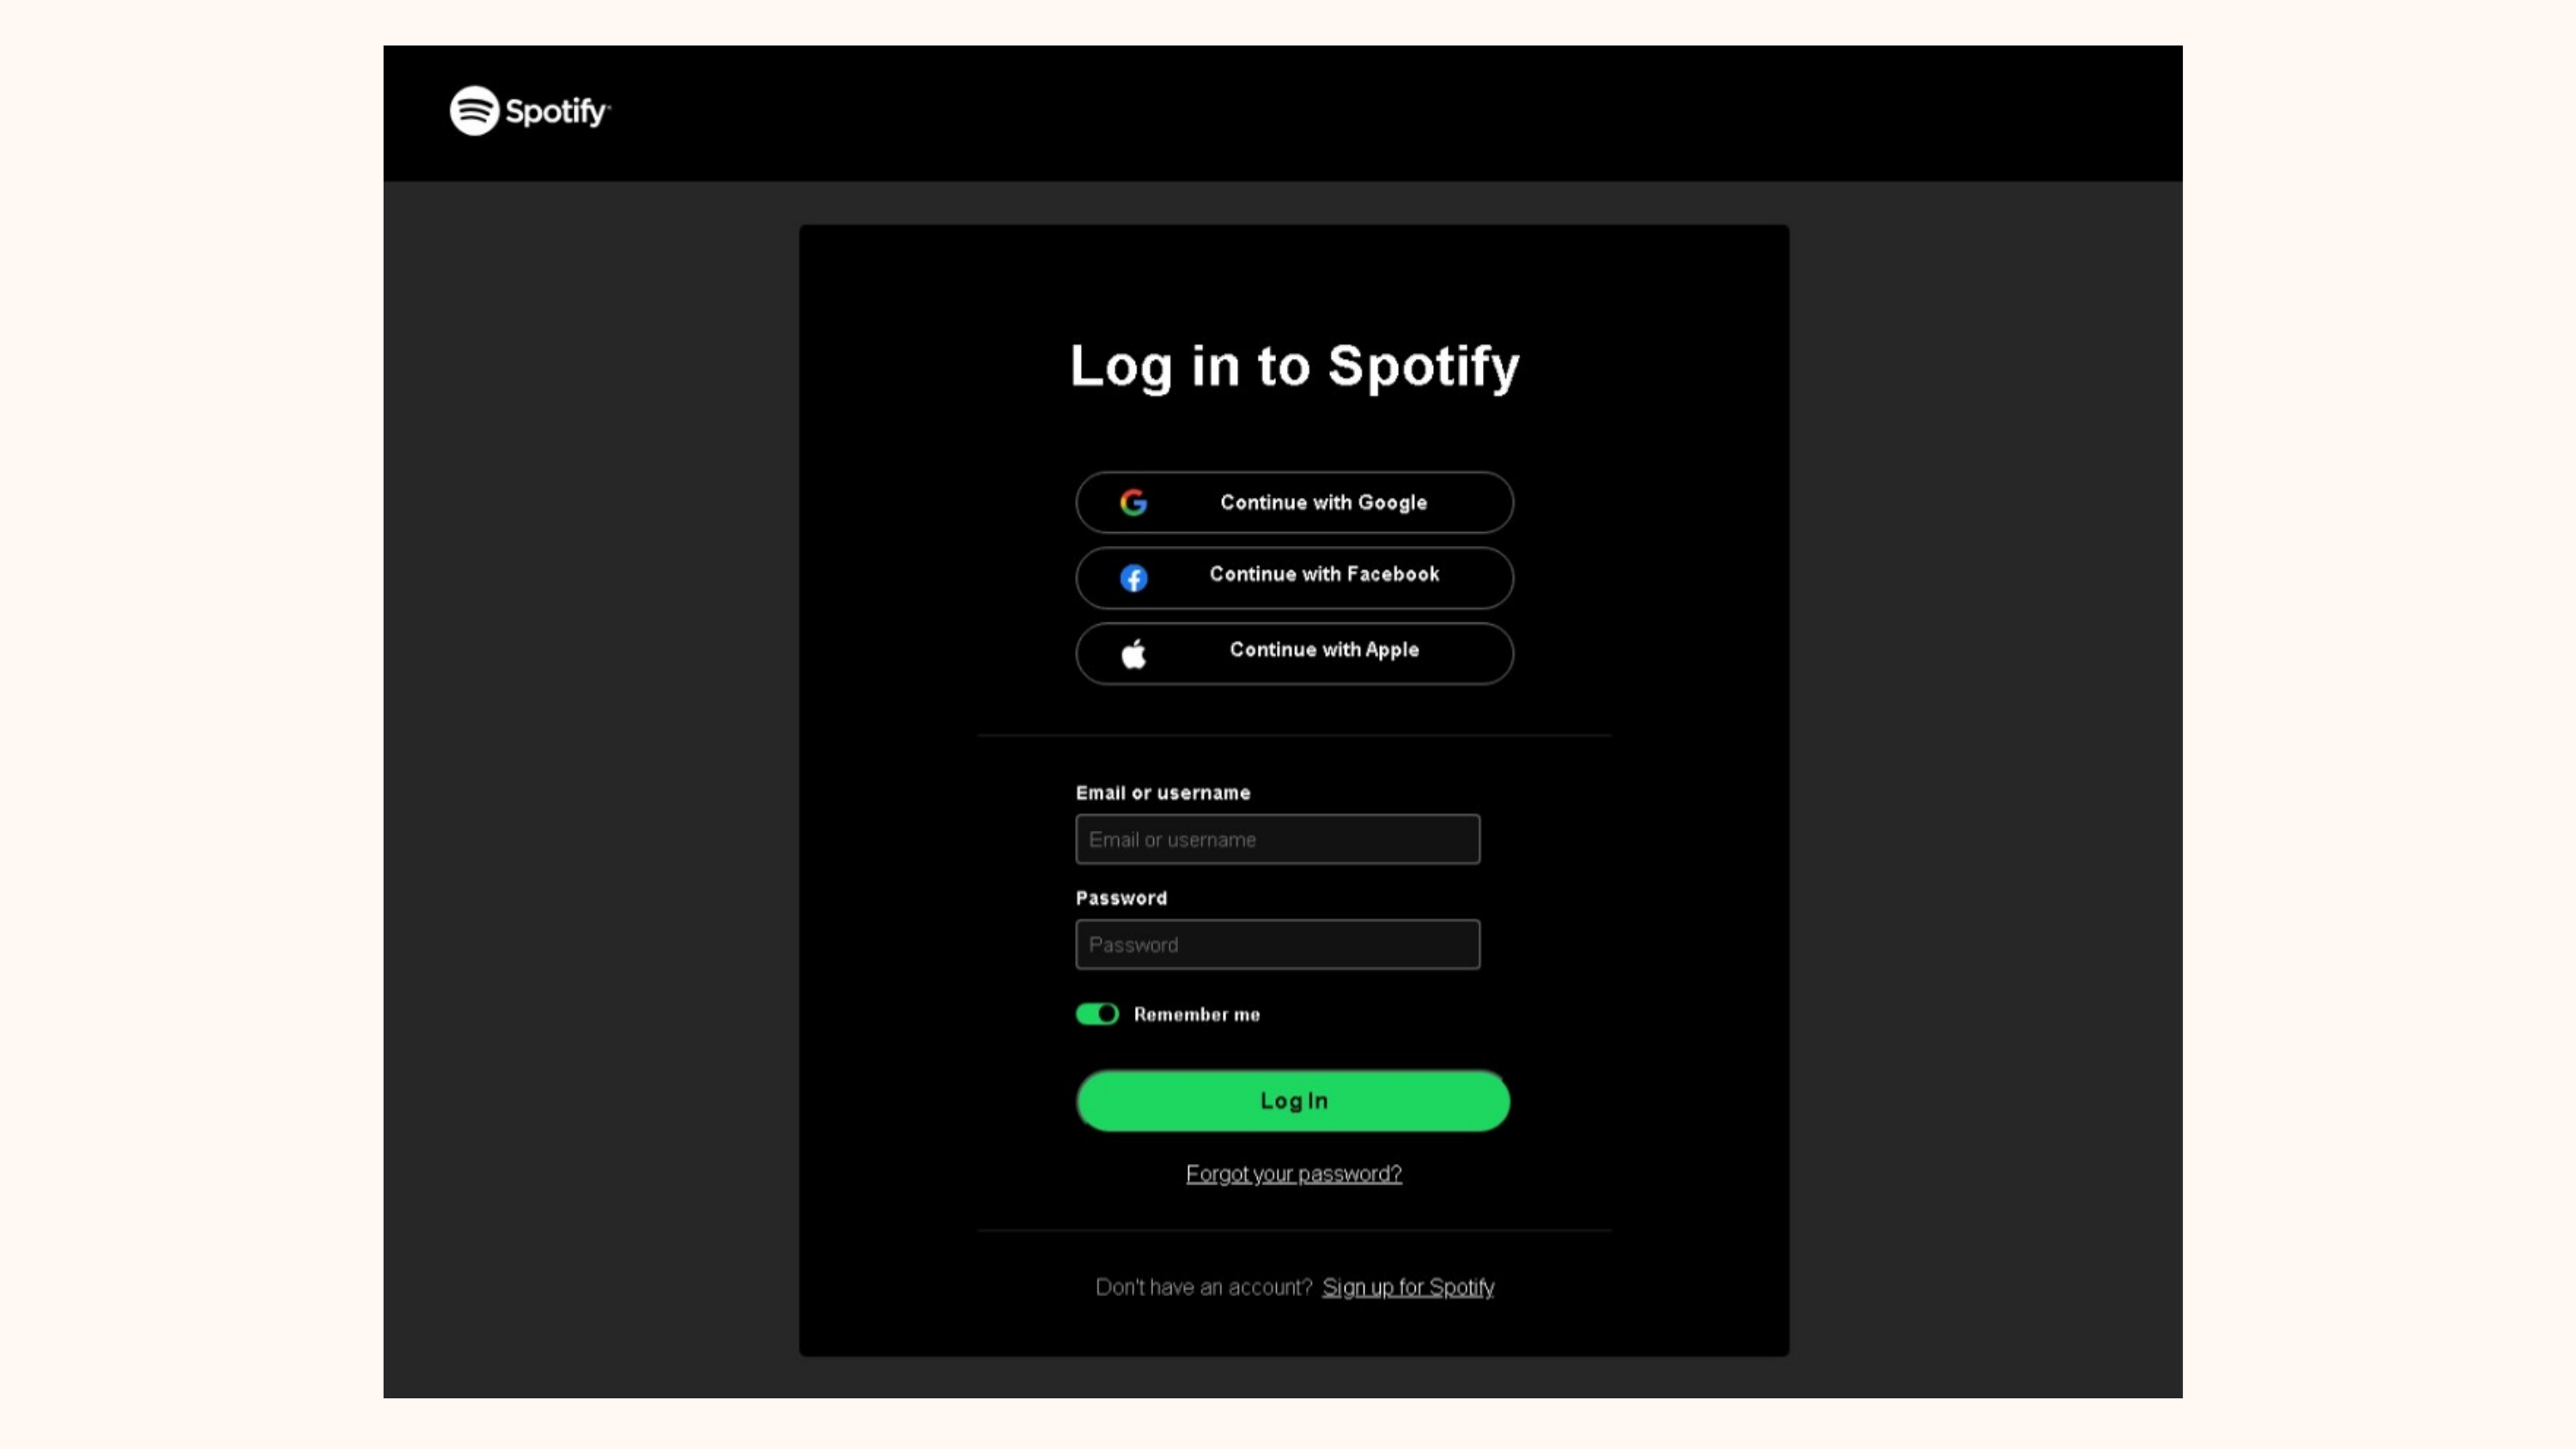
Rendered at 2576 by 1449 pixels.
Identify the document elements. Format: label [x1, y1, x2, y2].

text_box [383, 45, 2184, 1398]
